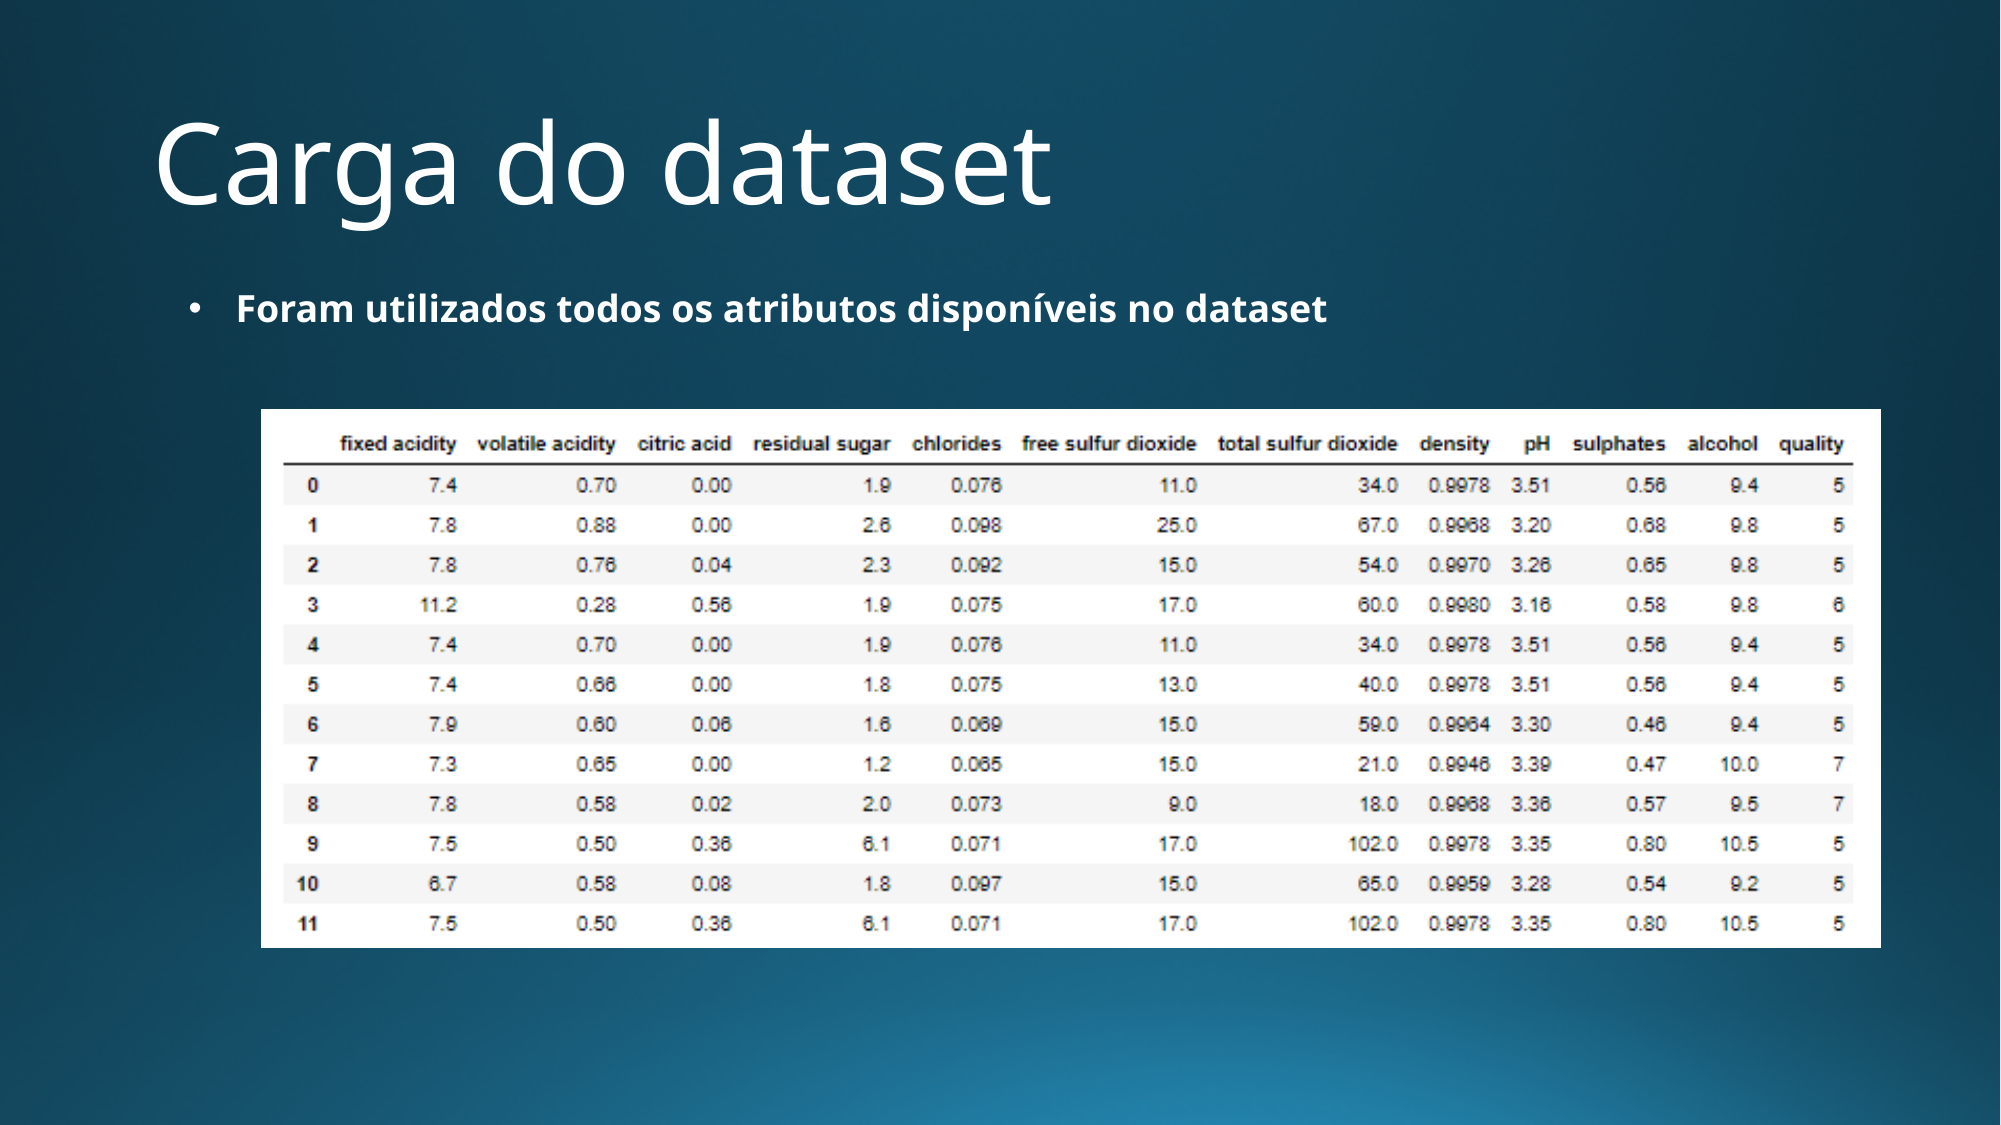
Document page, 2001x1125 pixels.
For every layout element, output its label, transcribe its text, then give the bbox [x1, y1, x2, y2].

title Carga do dataset [137, 59, 1863, 278]
picture [0, 0, 2001, 1125]
text_box Foram utilizados todos os atributos disponíveis no dataset [173, 277, 1811, 427]
